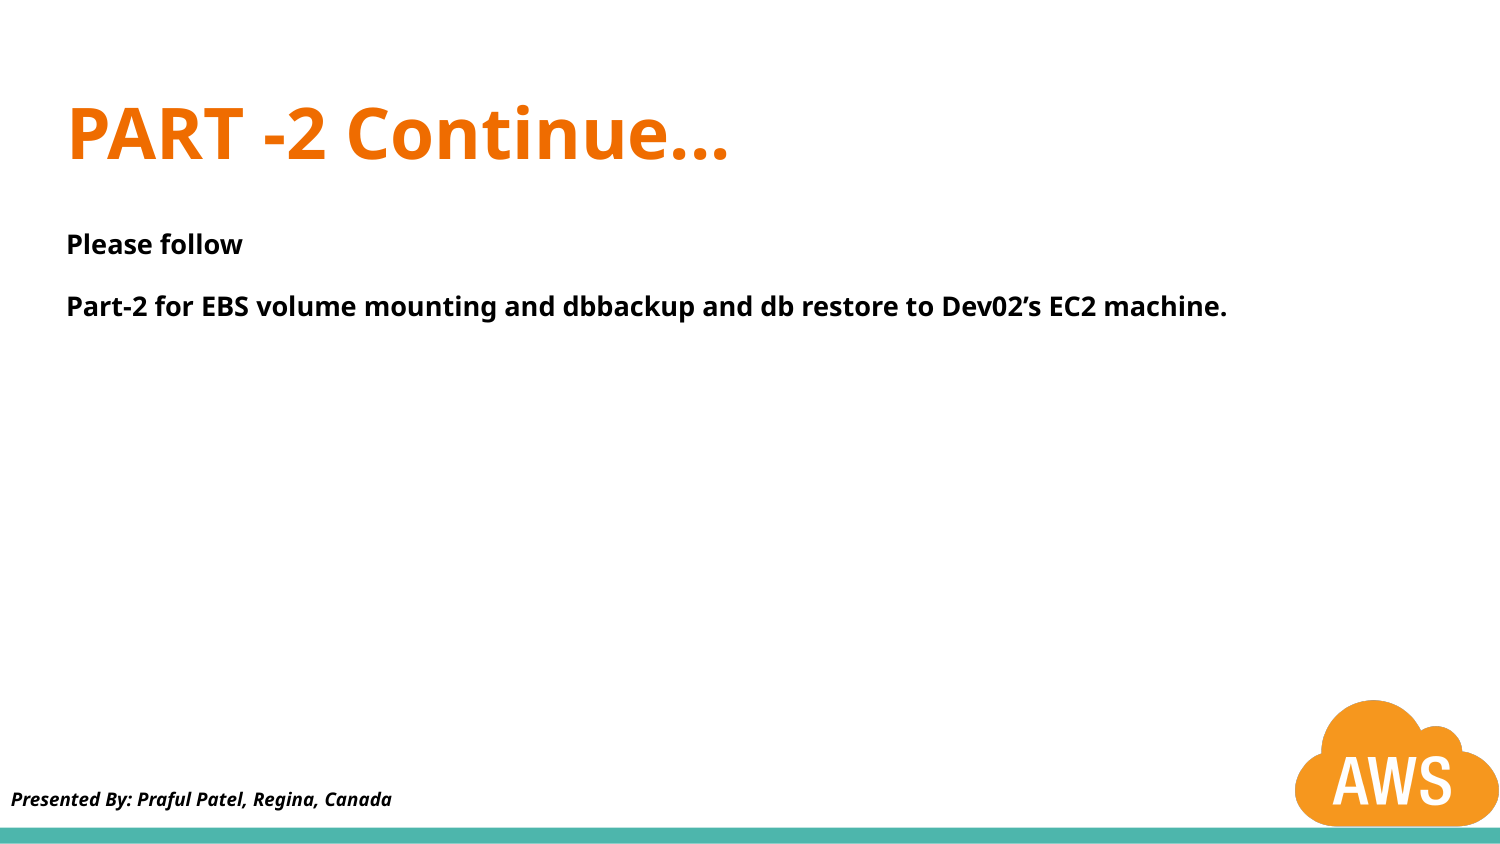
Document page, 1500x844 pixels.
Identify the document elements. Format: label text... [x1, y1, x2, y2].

text_box Presented By: Praful Patel, Regina, Canada [0, 776, 497, 822]
picture [1286, 697, 1500, 833]
title PART -2 Continue... [51, 72, 1449, 189]
list Please follow Part-2 for EBS volume mounting and dbbackup and db restore to Dev02’s EC2 machine. [51, 207, 1449, 564]
